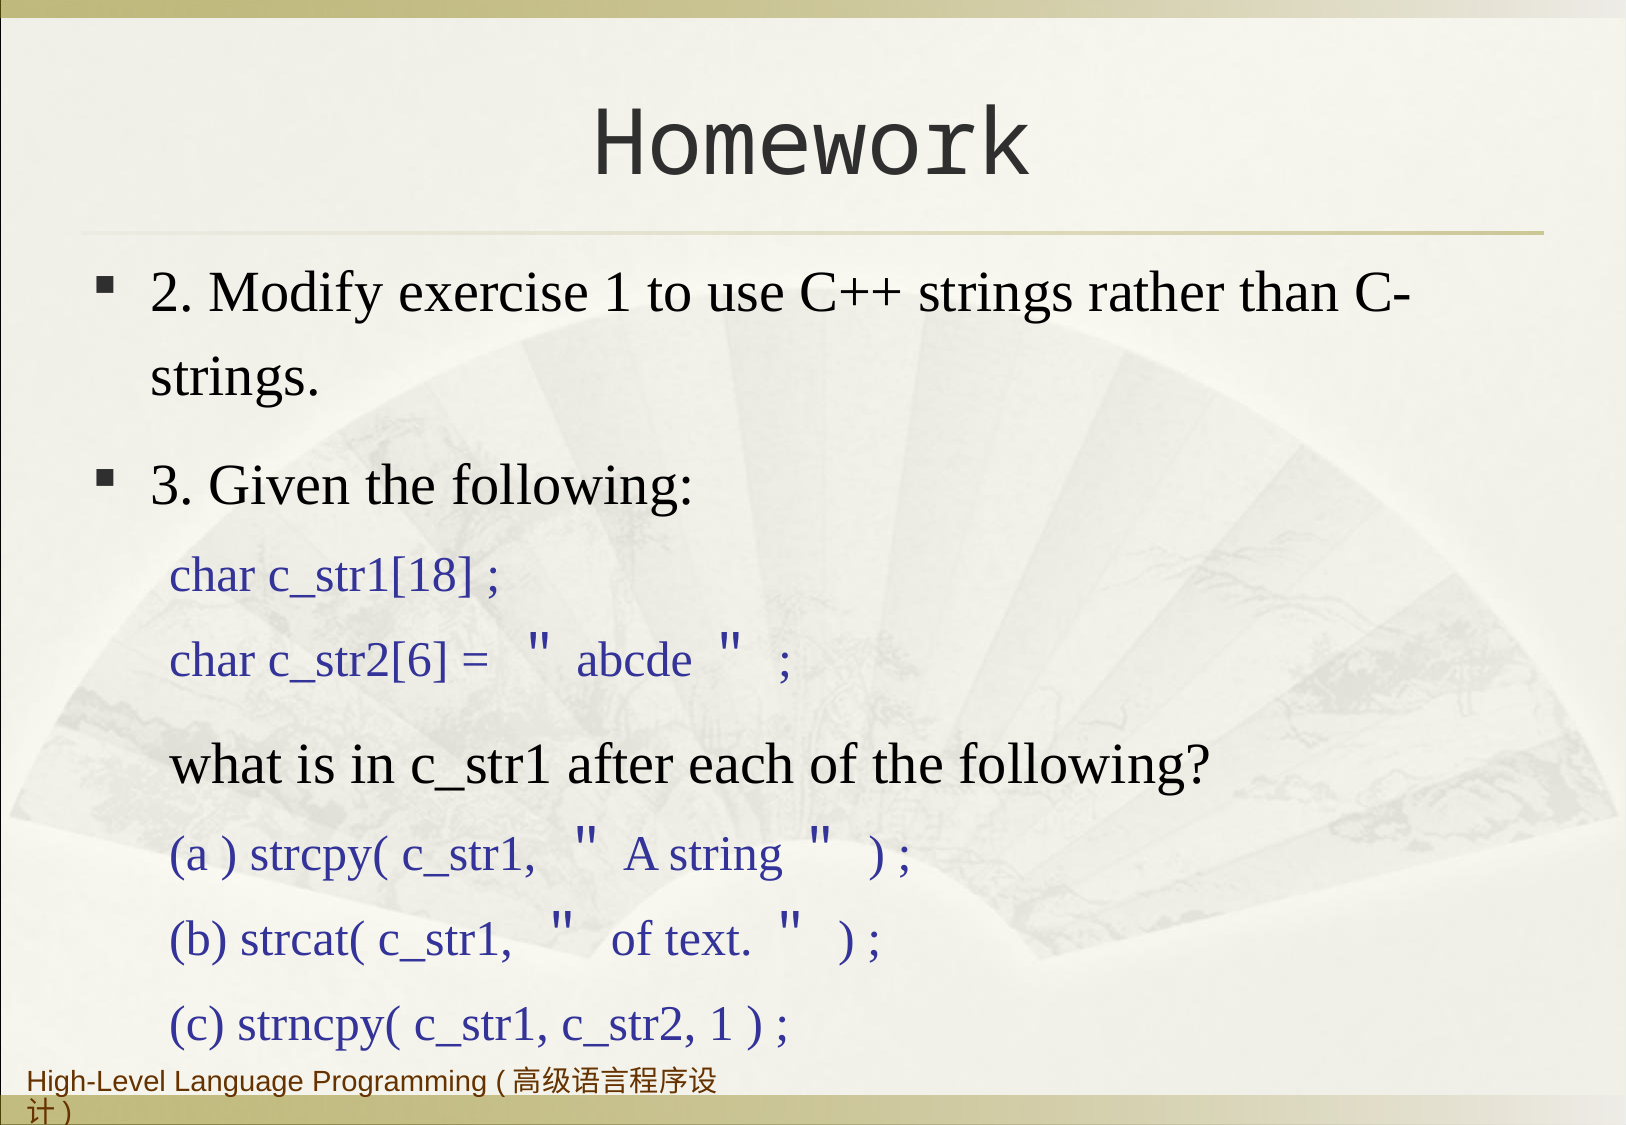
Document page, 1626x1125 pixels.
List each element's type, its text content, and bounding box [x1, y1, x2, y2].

list 2. Modify exercise 1 to use C++ strings rather than C-strings. 3. Given the following: char c_str1[18] ; char c_str2[6] = ＂abcde＂ ; what is in c_str1 after each of the following? (a ) strcpy( c_str1, ＂A string＂ ) ; (b) strcat( c_str1, ＂ of text.＂ ) ; (c) strncpy( c_str1, c_str2, 1 ) ; [79, 231, 1542, 1001]
title Homework [81, 44, 1544, 232]
picture [0, 0, 1626, 1125]
